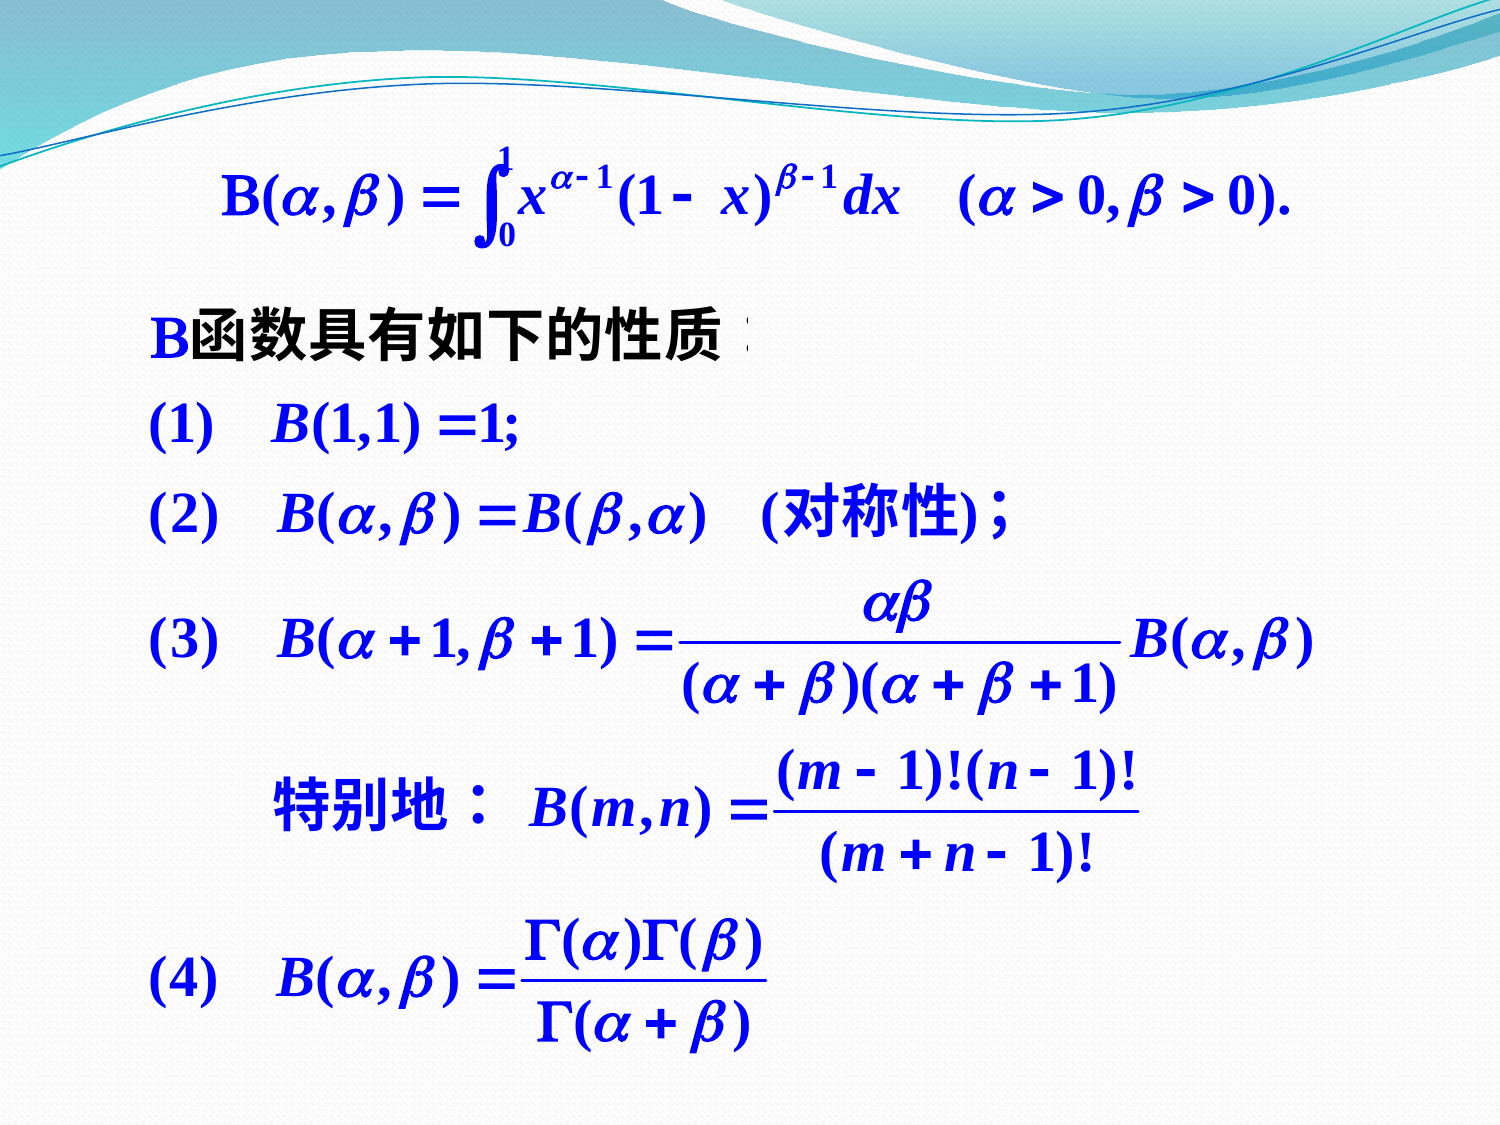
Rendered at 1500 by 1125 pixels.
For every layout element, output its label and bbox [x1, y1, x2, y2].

text_box [218, 136, 1294, 253]
text_box [147, 302, 748, 368]
text_box [147, 396, 1317, 1058]
